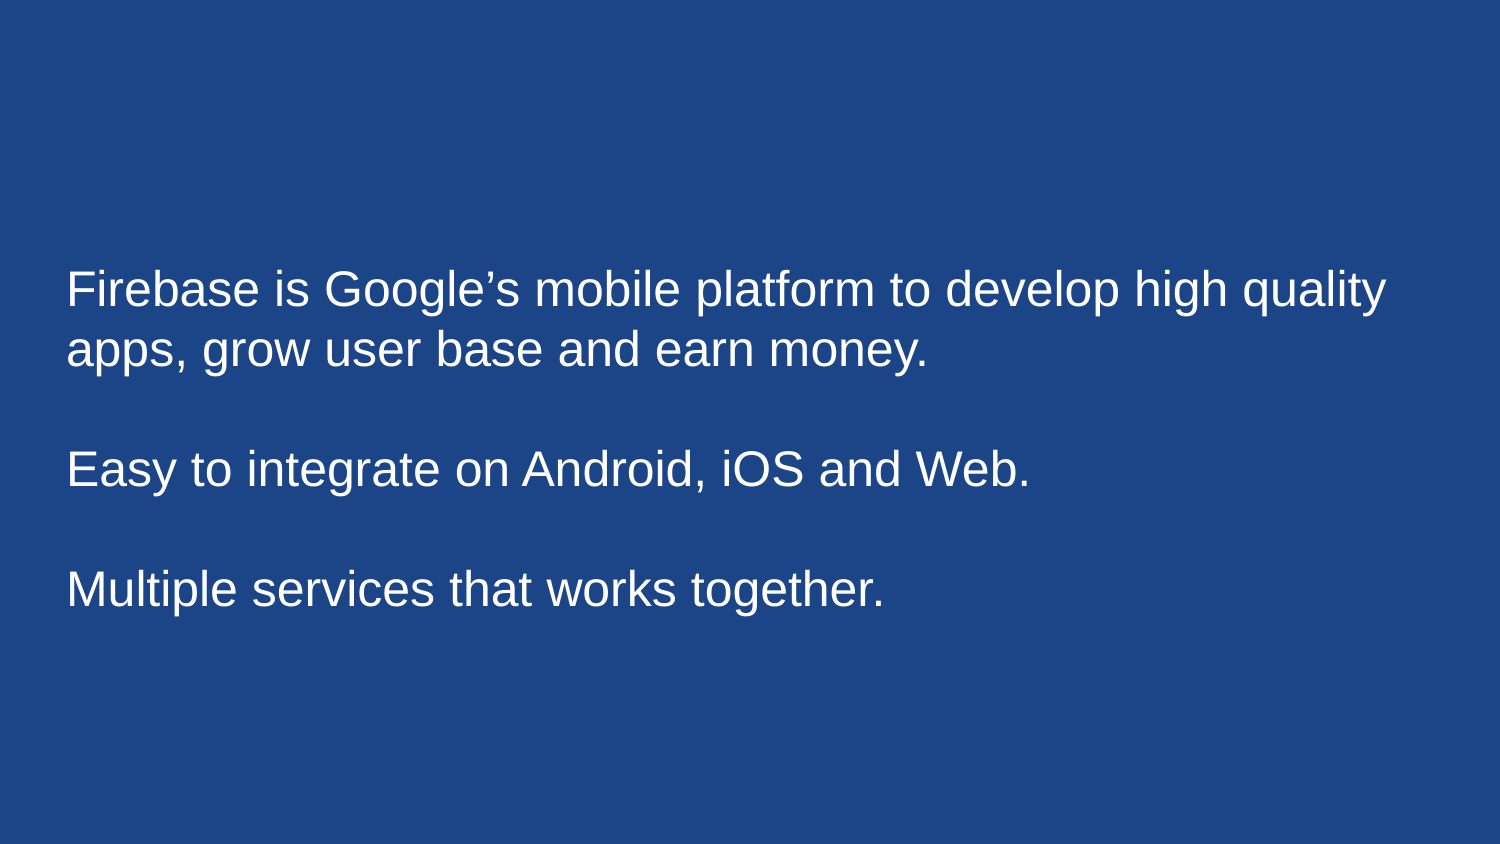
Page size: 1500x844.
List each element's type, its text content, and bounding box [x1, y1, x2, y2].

text_box Firebase is Google’s mobile platform to develop high quality apps, grow user base and earn money. Easy to integrate on Android, iOS and Web. Multiple services that works together. [51, 241, 1449, 647]
